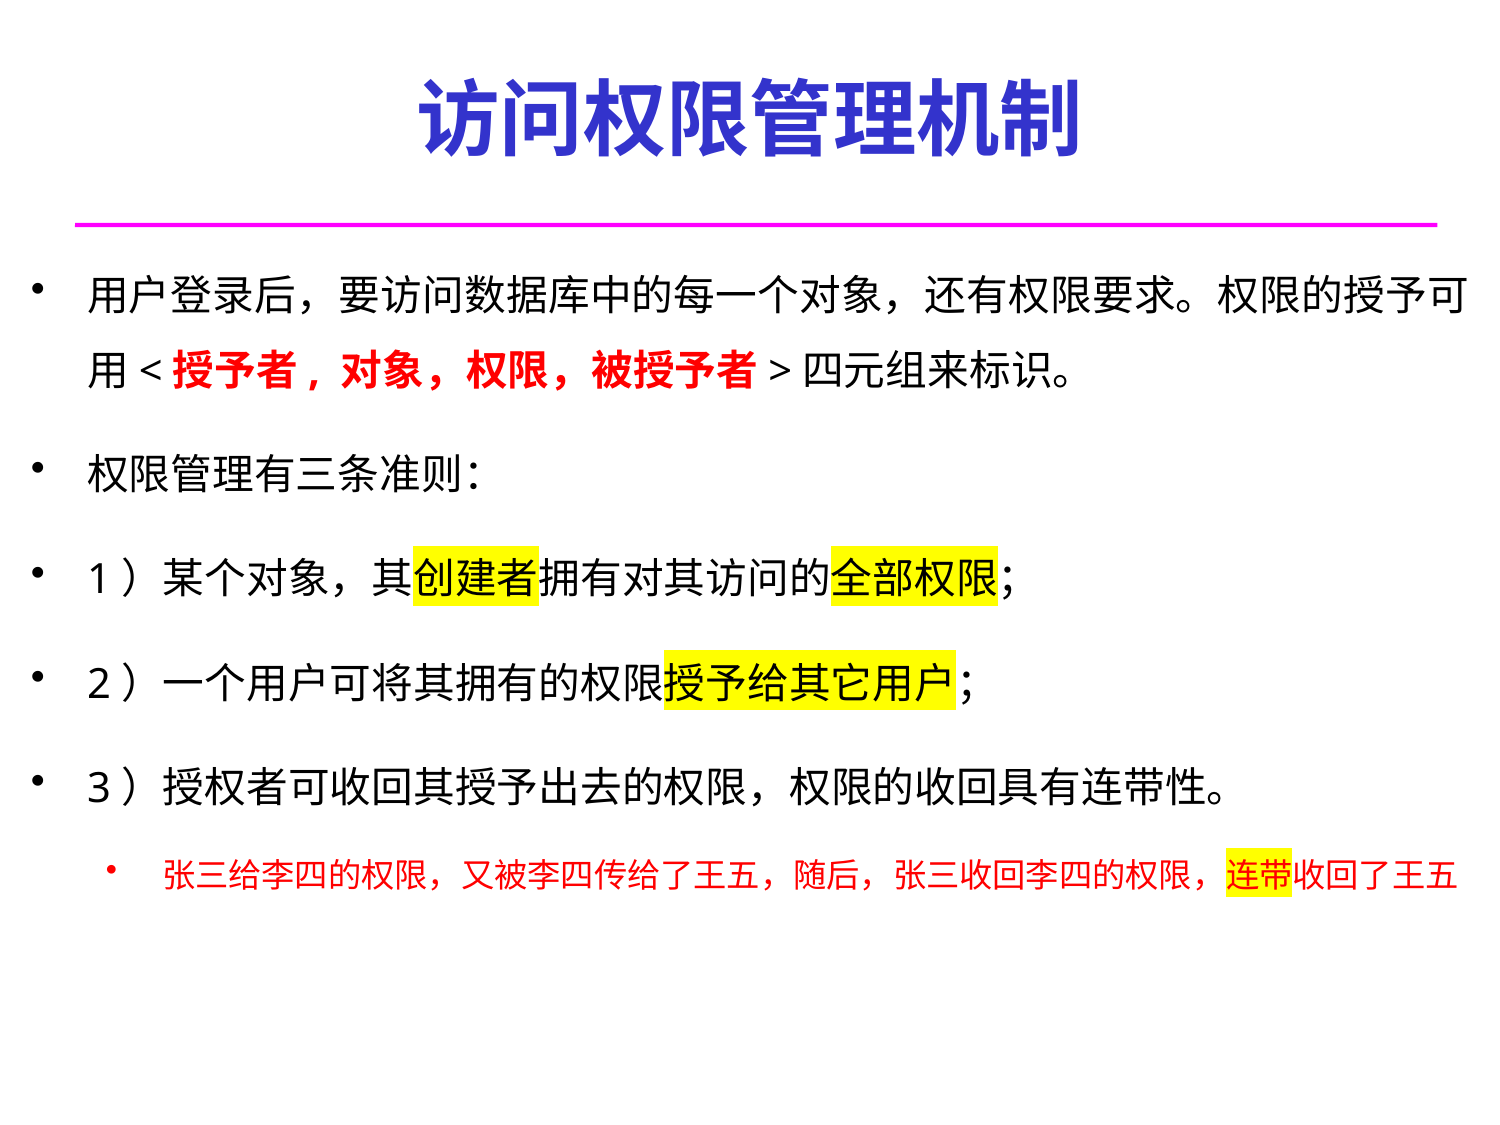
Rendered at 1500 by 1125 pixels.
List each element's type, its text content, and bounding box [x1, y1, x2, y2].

text_box 访问权限管理机制 [402, 58, 1098, 174]
text_box 用户登录后，要访问数据库中的每一个对象，还有权限要求。权限的授予可用<授予者, 对象，权限，被授予者>四元组来标识。 权限管理有三条准则： 1）某个对象，其创建者拥有对其访问的全部权限； 2）一个用户可将其拥有的权限授予给其它用户； 3）授权者可收回其授予出去的权限，权限的收回具有连带性。 张三给李四的权限，又被李四传给了王五，随后，张三收回李四的权限，连带收回了王五 [16, 236, 1484, 1124]
